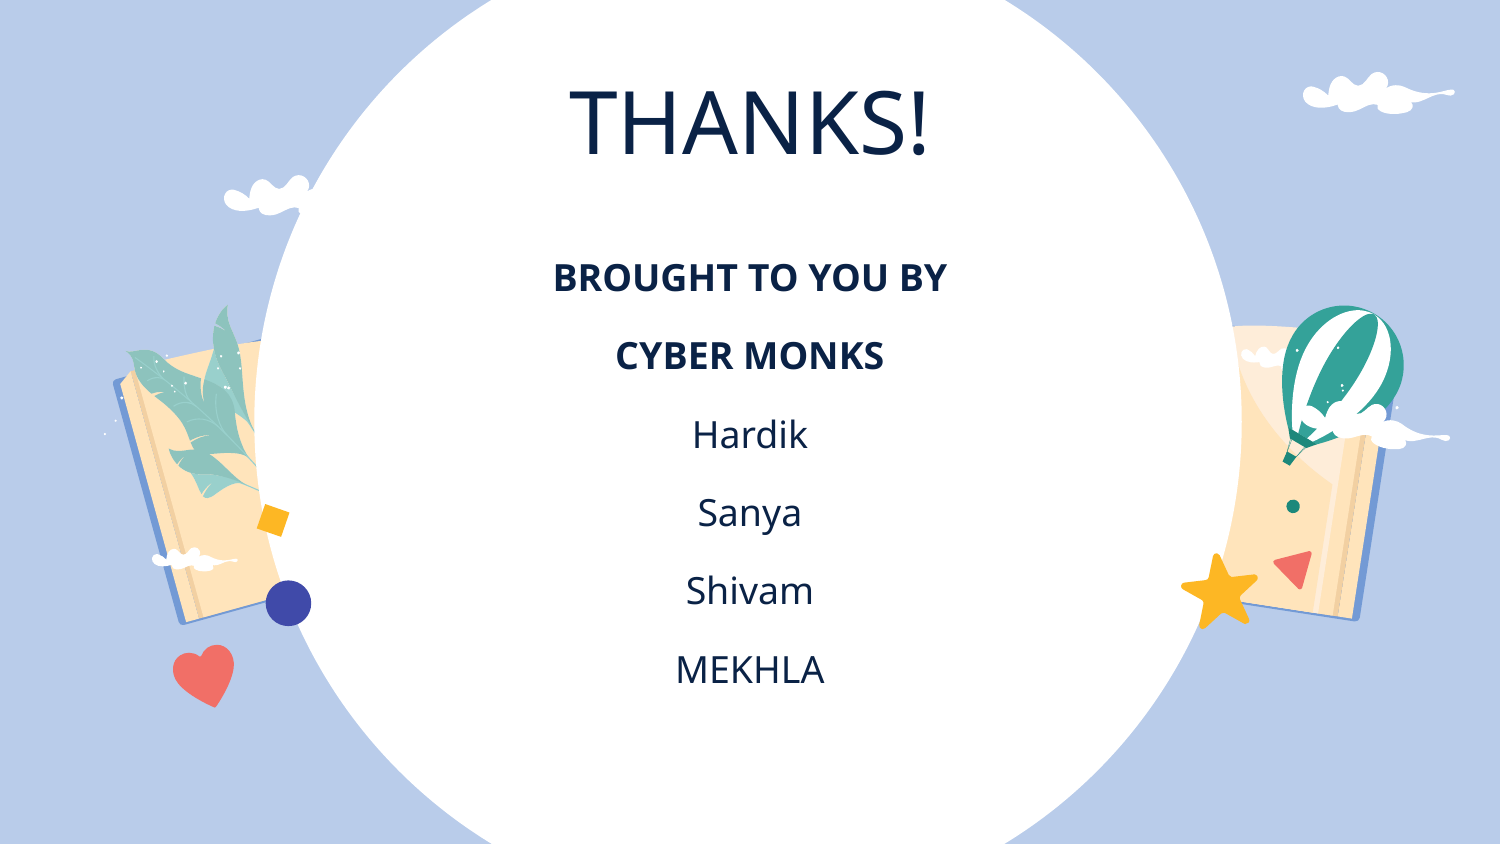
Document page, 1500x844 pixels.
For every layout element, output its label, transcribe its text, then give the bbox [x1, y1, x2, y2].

title THANKS! [434, 51, 1066, 191]
subtitle BROUGHT TO YOU BY CYBER MONKS Hardik Sanya Shivam MEKHLA [434, 345, 1066, 678]
